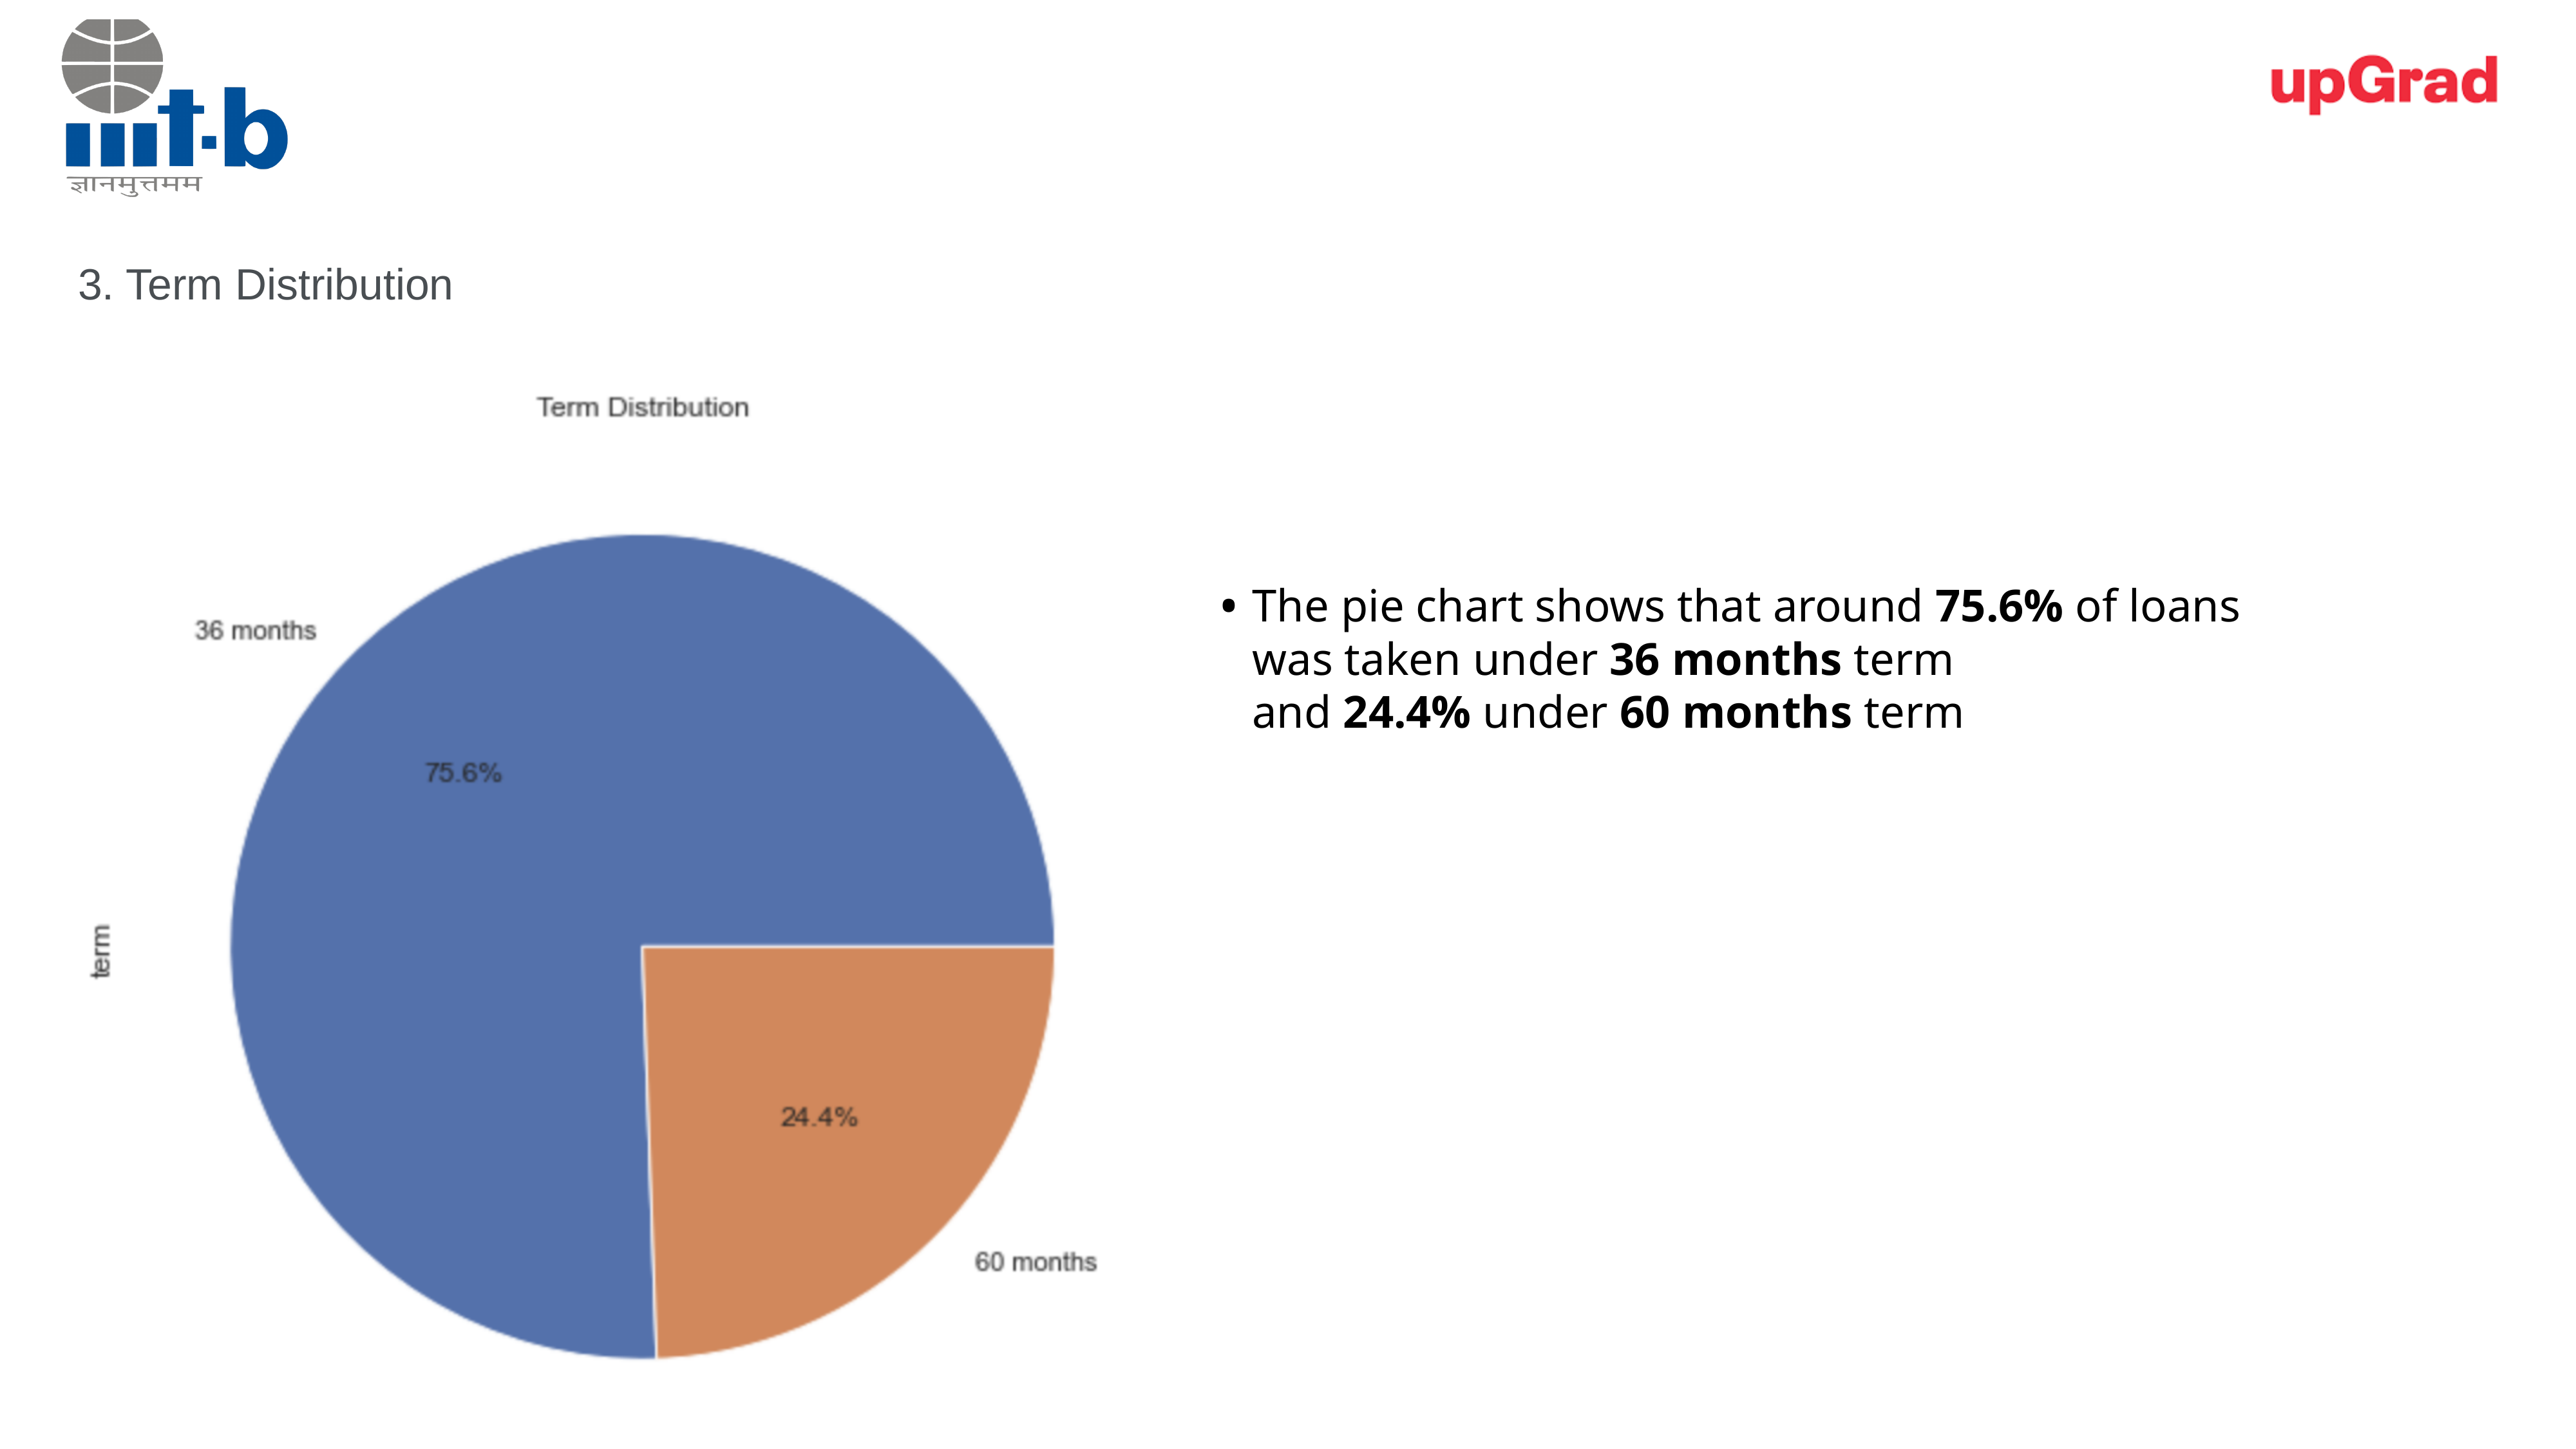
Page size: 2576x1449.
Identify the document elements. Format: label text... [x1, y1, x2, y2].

text_box 3. Term Distribution [73, 251, 1002, 314]
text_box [50, 370, 1211, 1449]
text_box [2203, 7, 2570, 235]
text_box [26, 19, 330, 261]
list The pie chart shows that around 75.6% of loans was taken under 36 months term and 24.4% under 60 months term [1211, 573, 2287, 1067]
